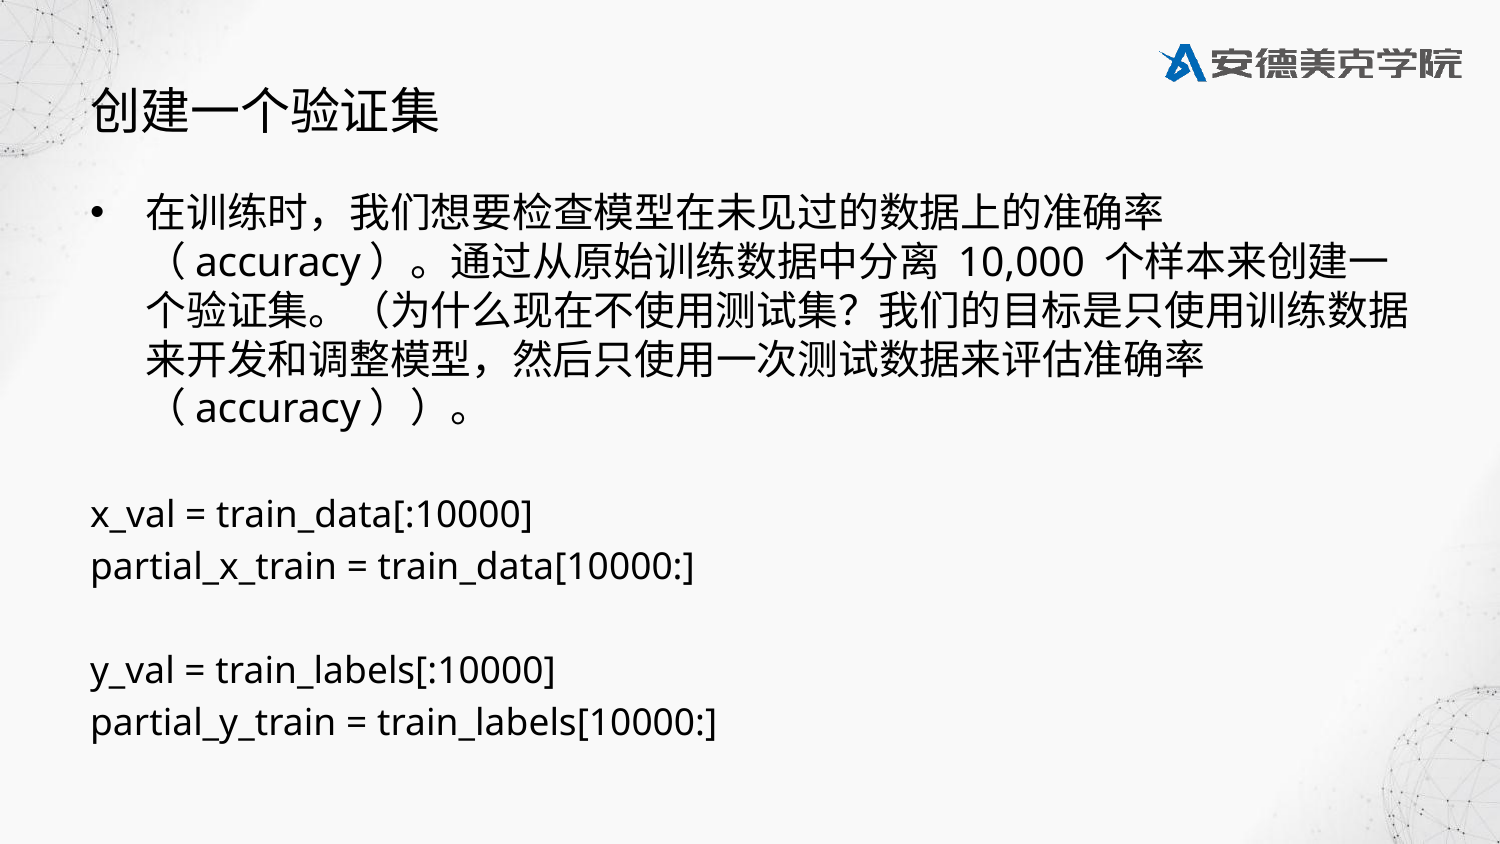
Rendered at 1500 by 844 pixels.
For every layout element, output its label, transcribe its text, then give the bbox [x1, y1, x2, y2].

list 在训练时，我们想要检查模型在未见过的数据上的准确率（accuracy）。通过从原始训练数据中分离 10,000 个样本来创建一个验证集。（为什么现在不使用测试集？我们的目标是只使用训练数据来开发和调整模型，然后只使用一次测试数据来评估准确率（accuracy））。 x_val = train_data[:10000] partial_x_train = train_data[10000:] y_val = train_labels[:10000] partial_y_train = train_labels[10000:] [75, 179, 1425, 754]
picture [0, 0, 1500, 844]
title 创建一个验证集 [75, 66, 1425, 152]
